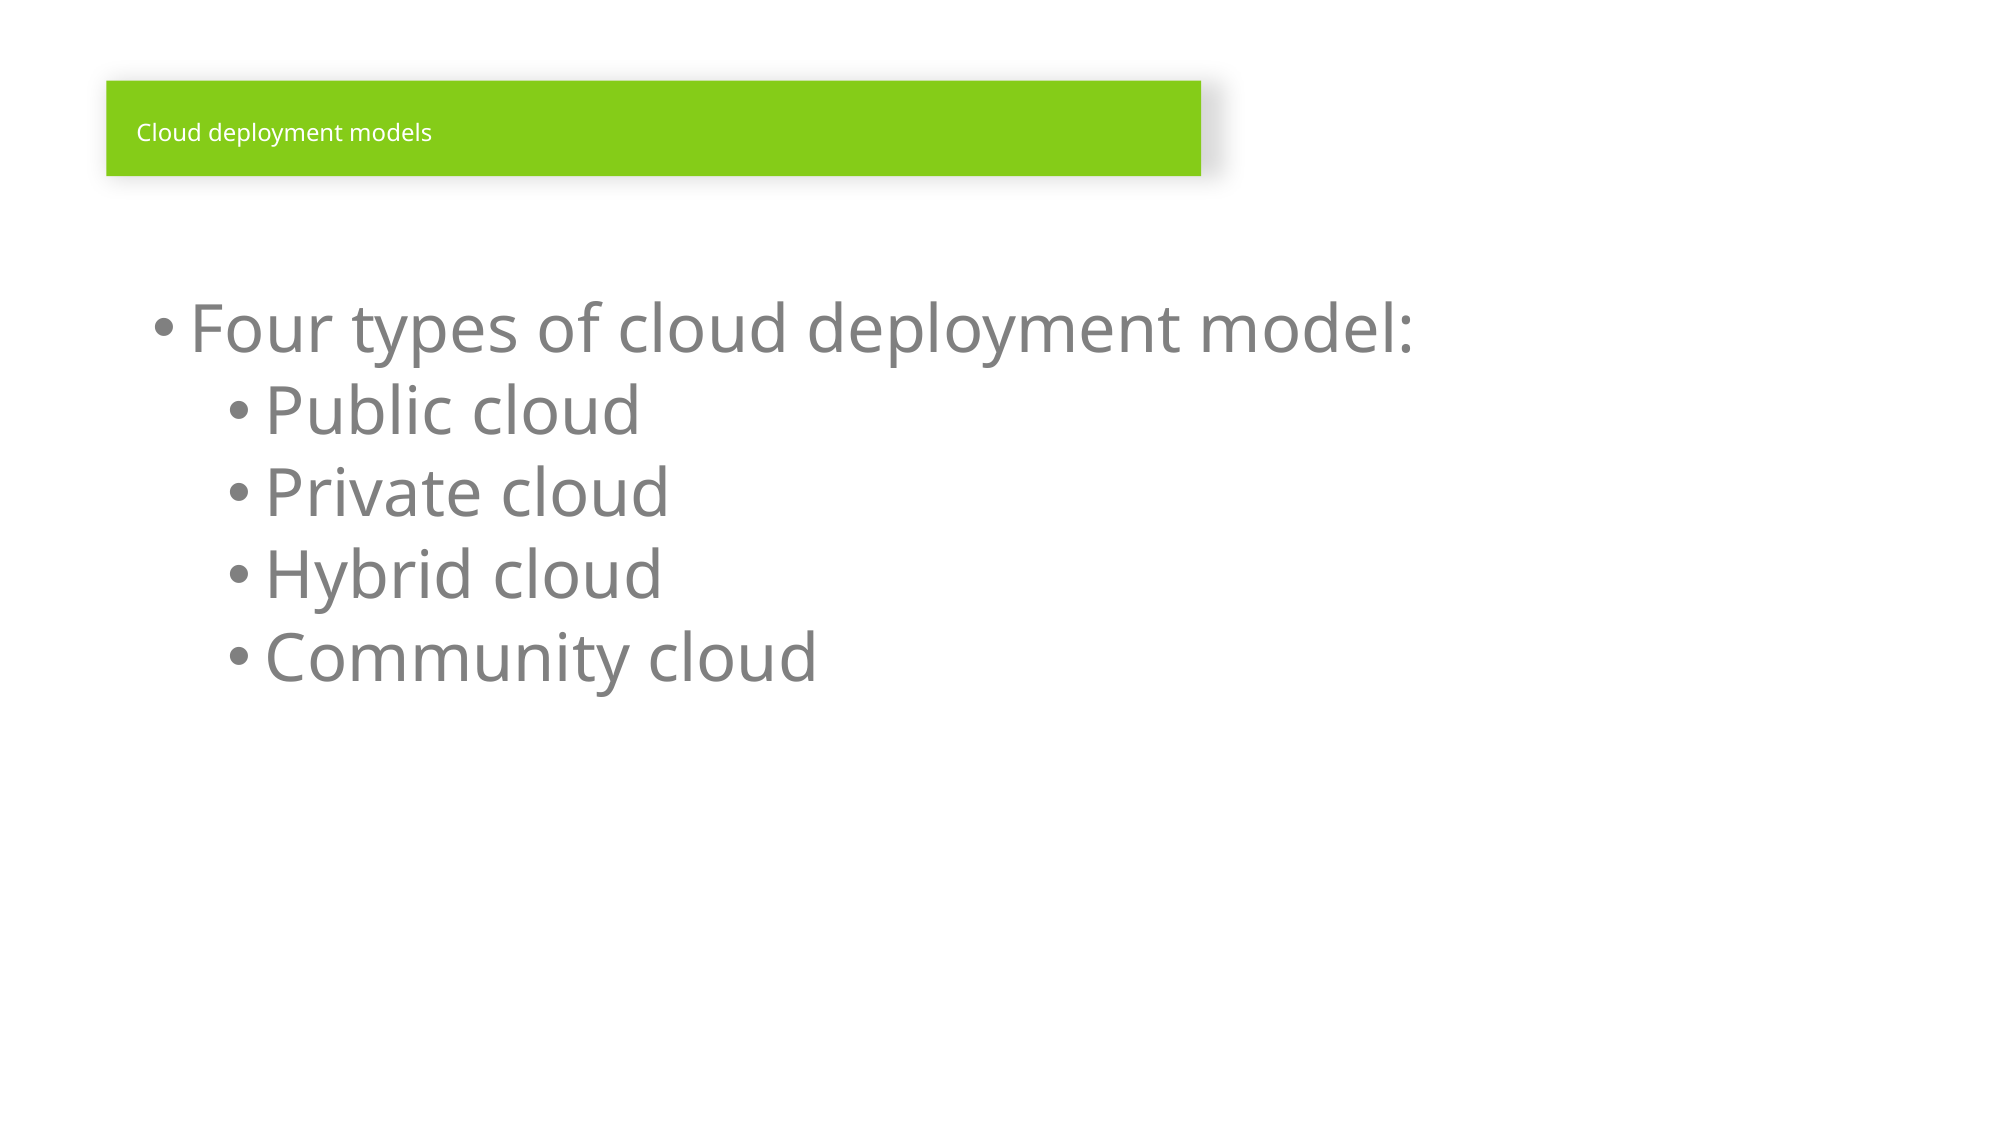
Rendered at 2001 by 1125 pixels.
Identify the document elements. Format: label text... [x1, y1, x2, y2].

list Four types of cloud deployment model: Public cloud Private cloud Hybrid cloud Community cloud [137, 287, 1863, 1001]
title Cloud deployment models [106, 80, 1202, 177]
